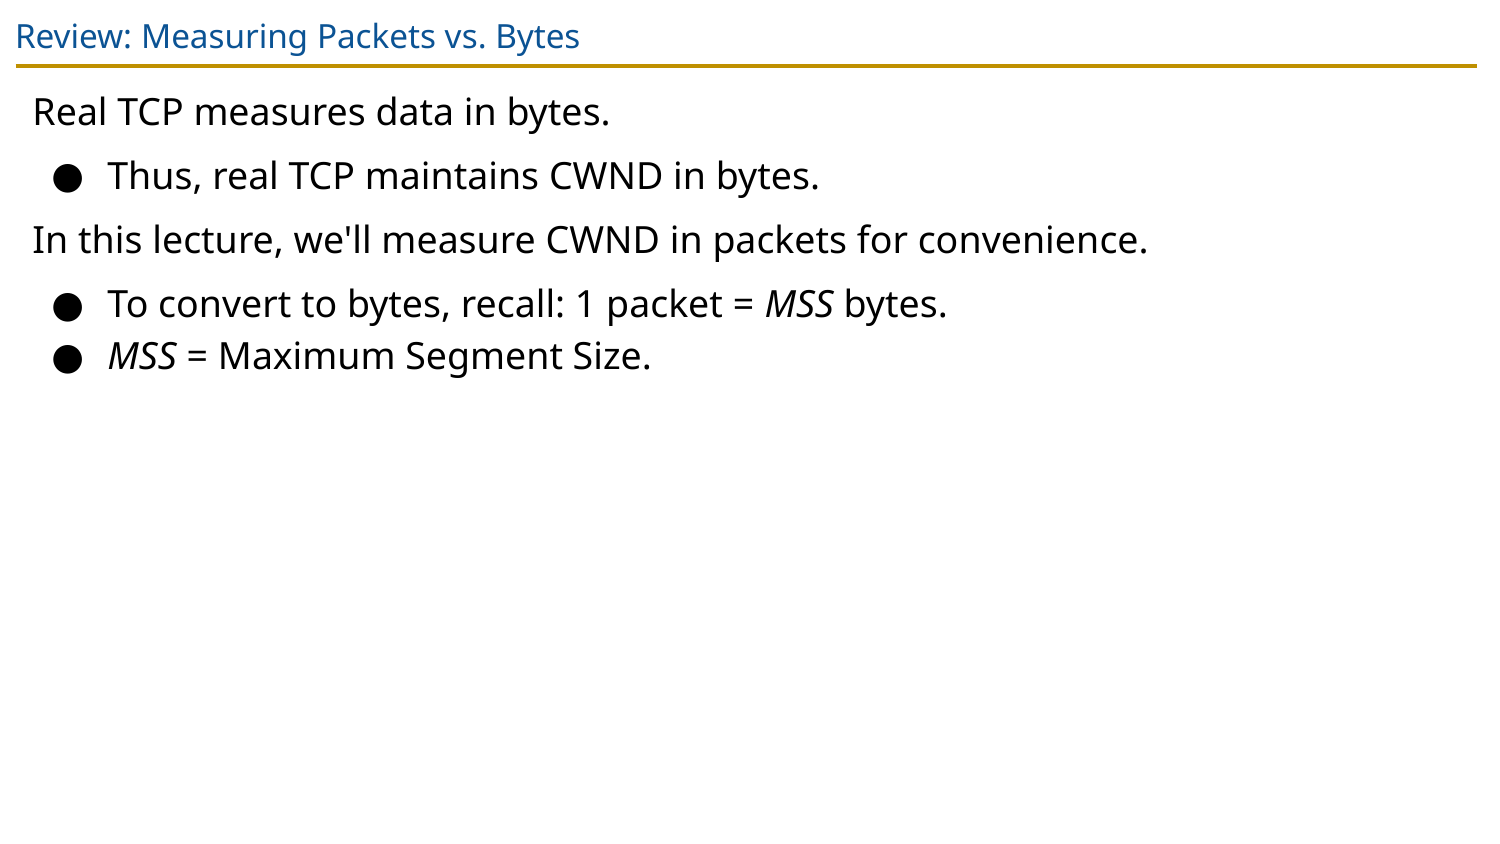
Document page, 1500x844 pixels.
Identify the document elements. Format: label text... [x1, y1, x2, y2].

list Real TCP measures data in bytes. Thus, real TCP maintains CWND in bytes. In this lecture, we'll measure CWND in packets for convenience. To convert to bytes, recall: 1 packet = MSS bytes. MSS = Maximum Segment Size. [17, 65, 1468, 810]
title Review: Measuring Packets vs. Bytes [0, 0, 1398, 65]
